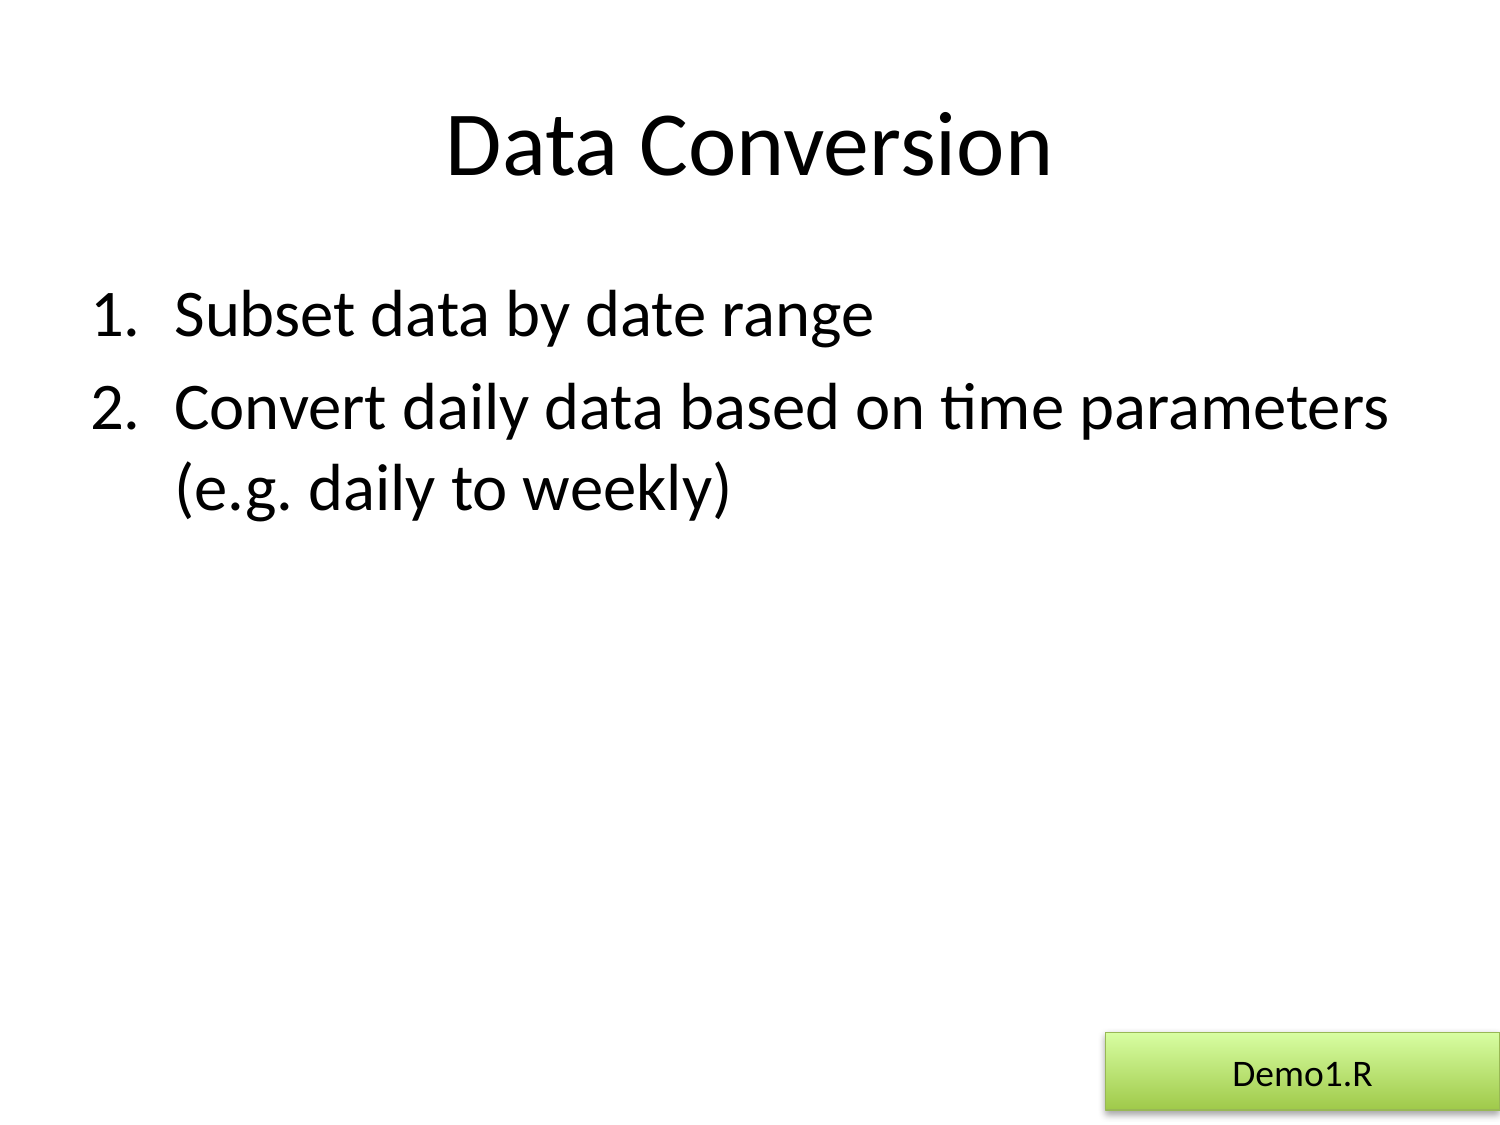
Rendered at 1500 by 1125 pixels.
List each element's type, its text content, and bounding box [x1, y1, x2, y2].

text_box Demo1.R [1105, 1032, 1500, 1111]
title Data Conversion [75, 45, 1425, 233]
list Subset data by date range Convert daily data based on time parameters (e.g. daily to weekly) [75, 262, 1425, 1005]
